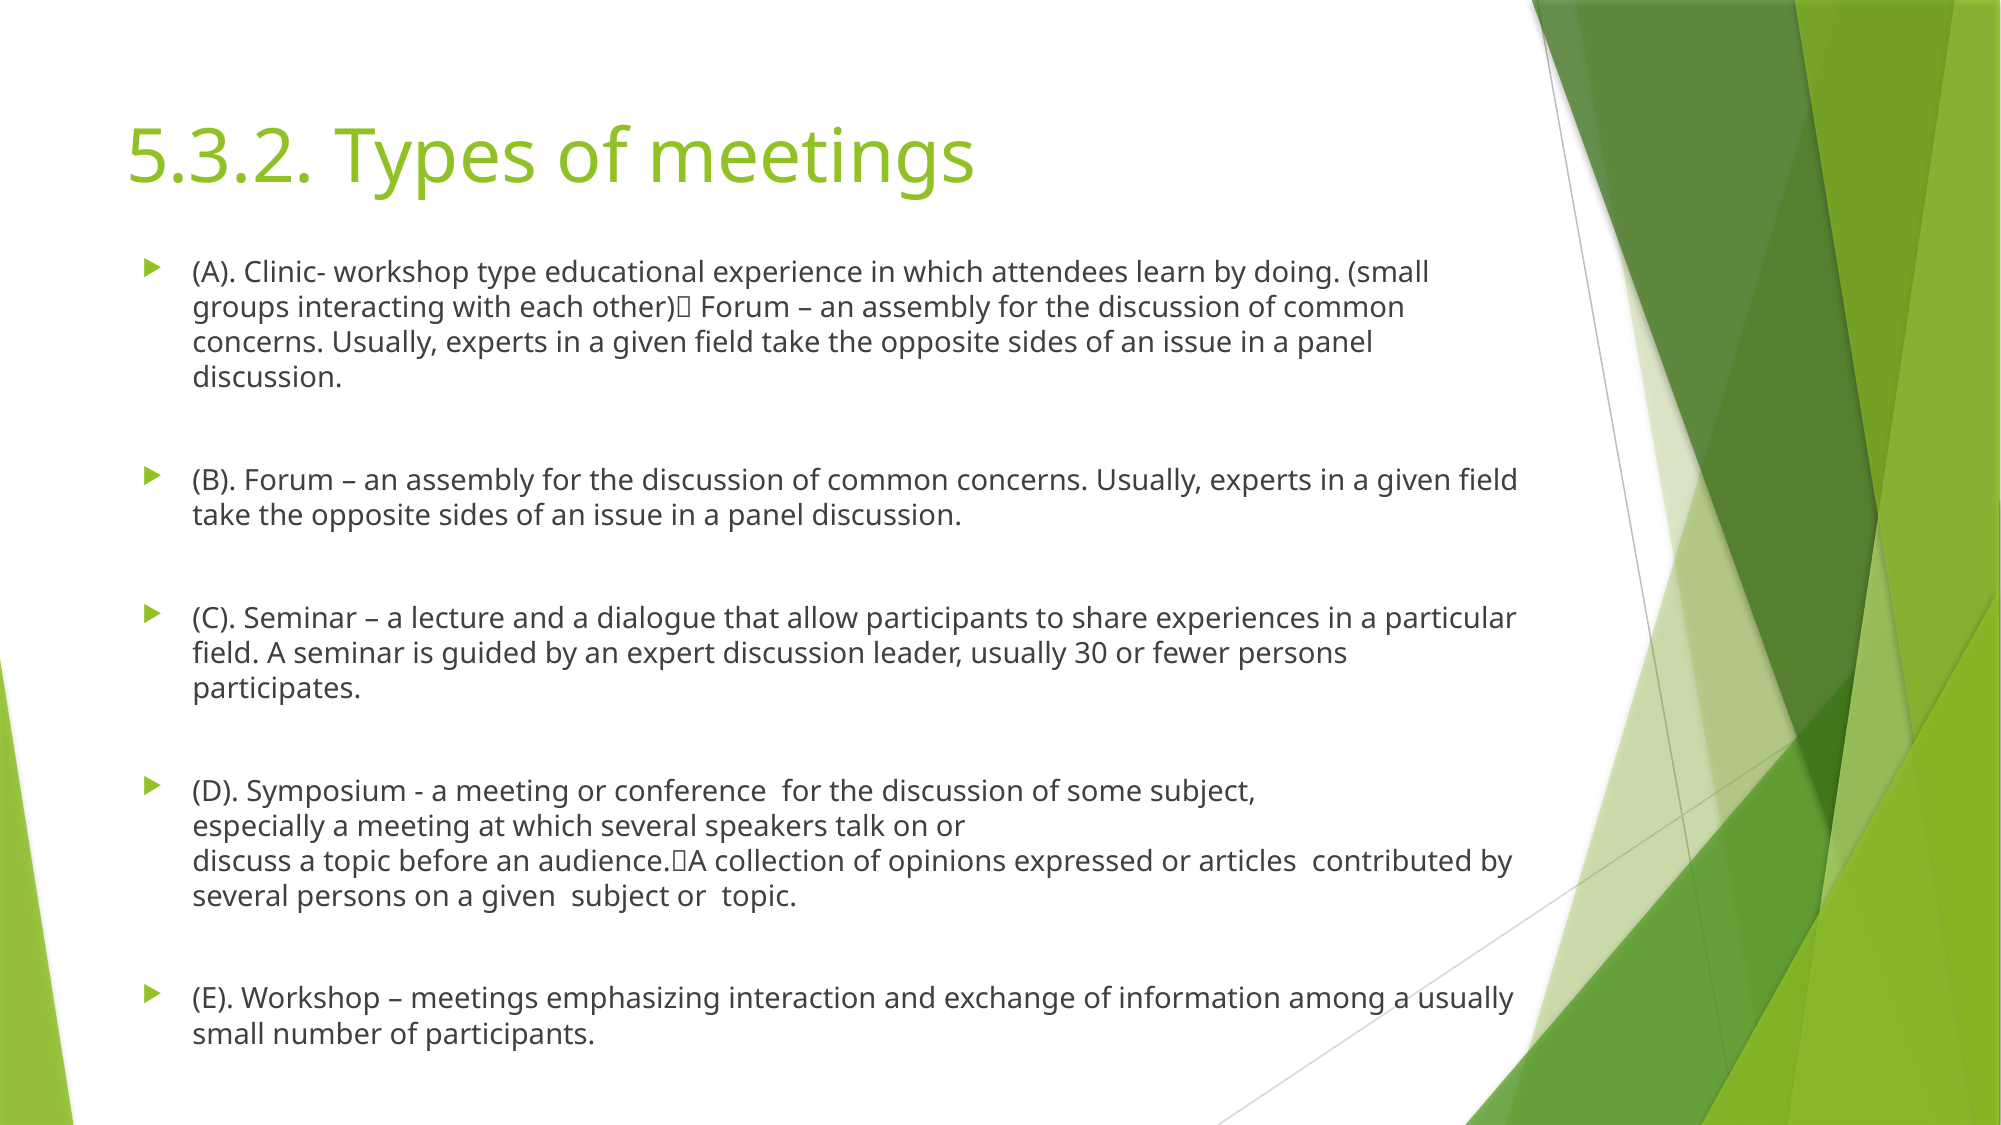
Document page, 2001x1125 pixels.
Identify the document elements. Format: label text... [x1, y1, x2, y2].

list (A). Clinic- workshop type educational experience in which attendees learn by doing. (small groups interacting with each other) Forum – an assembly for the discussion of common concerns. Usually, experts in a given field take the opposite sides of an issue in a panel discussion. (B). Forum – an assembly for the discussion of common concerns. Usually, experts in a given field take the opposite sides of an issue in a panel discussion. (C). Seminar – a lecture and a dialogue that allow participants to share experiences in a particular field. A seminar is guided by an expert discussion leader, usually 30 or fewer persons participates. (D). Symposium - a meeting or conference for the discussion of some subject, especially a meeting at which several speakers talk on or discuss a topic before an audience.A collection of opinions expressed or articles contributed by several persons on a given subject or topic. (E). Workshop – meetings emphasizing interaction and exchange of information among a usually small number of participants. [127, 194, 1538, 1064]
title 5.3.2. Types of meetings [111, 99, 1522, 317]
